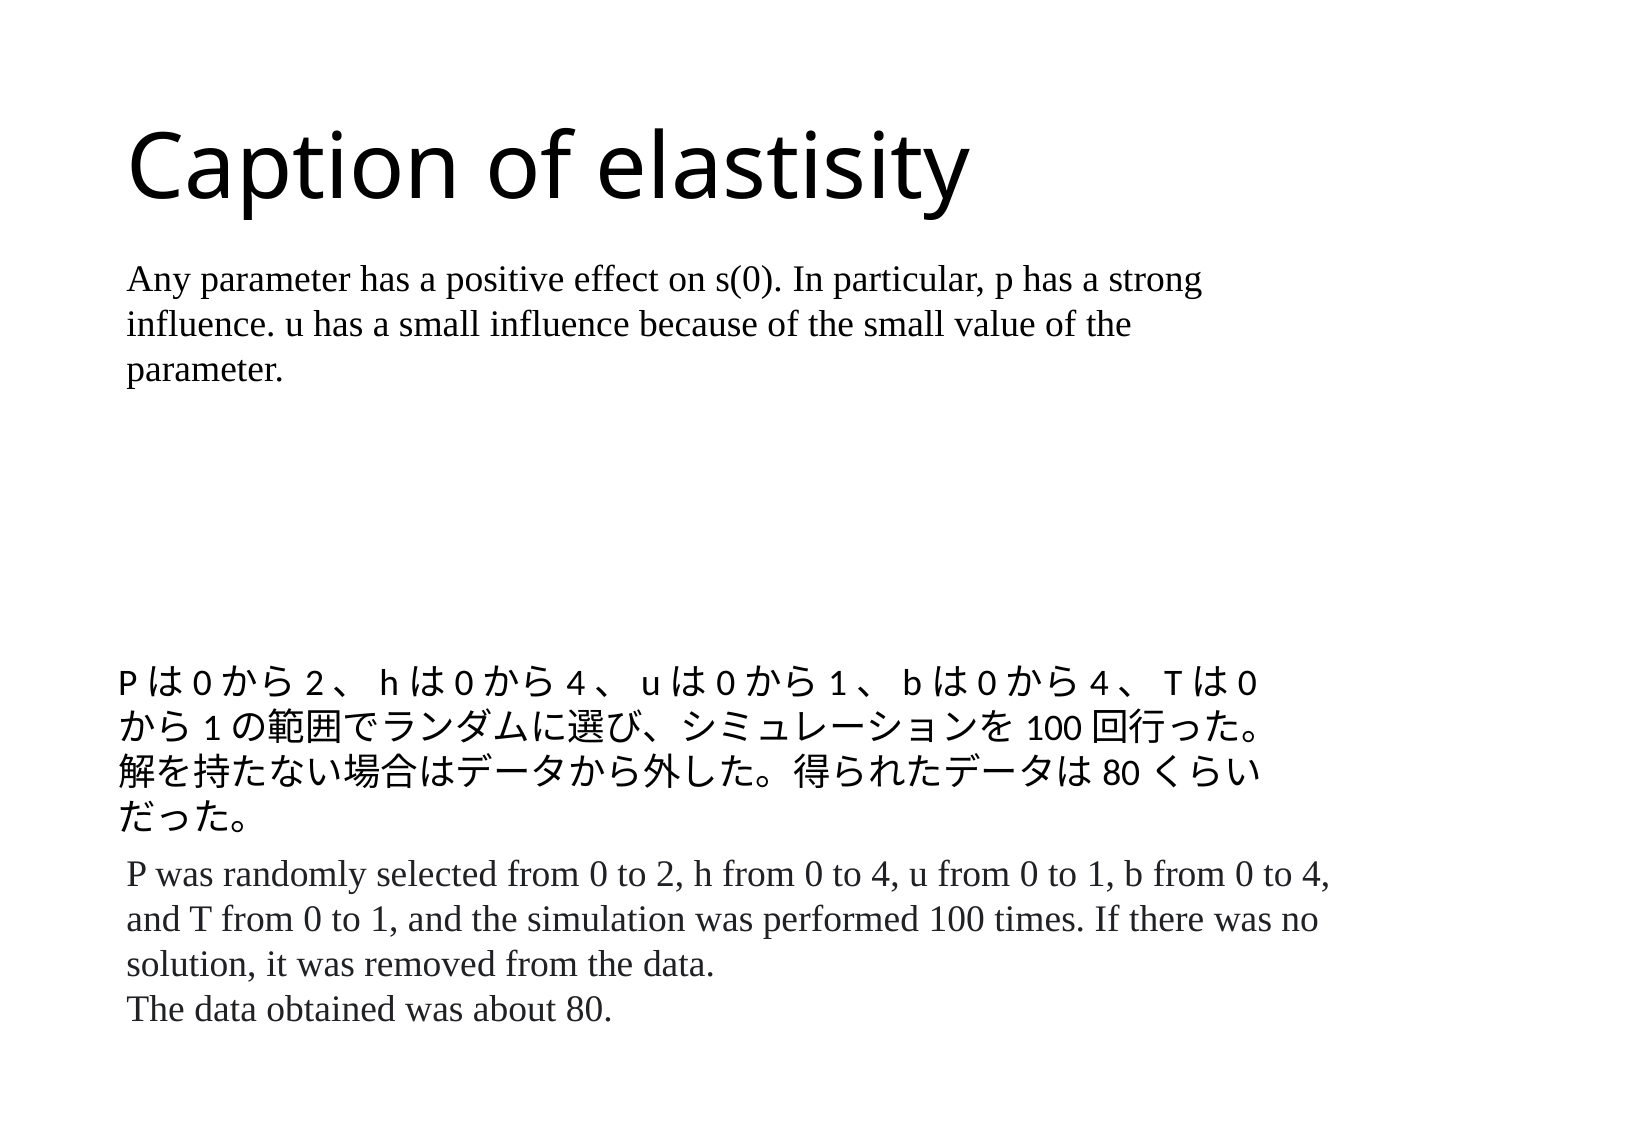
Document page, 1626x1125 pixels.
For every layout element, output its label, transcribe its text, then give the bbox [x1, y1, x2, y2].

text_box Pは0から2、hは0から4、uは0から1、bは0から4、Tは0から1の範囲でランダムに選び、シミュレーションを100回行った。解を持たない場合はデータから外した。得られたデータは80くらいだった。 [103, 650, 1293, 846]
text_box Any parameter has a positive effect on s(0). In particular, p has a strong influence. u has a small influence because of the small value of the parameter. [111, 246, 1285, 397]
text_box P was randomly selected from 0 to 2, h from 0 to 4, u from 0 to 1, b from 0 to 4, and T from 0 to 1, and the simulation was performed 100 times. If there was no solution, it was removed from the data. The data obtained was about 80. [111, 796, 1389, 1037]
title Caption of elastisity [111, 59, 1514, 278]
